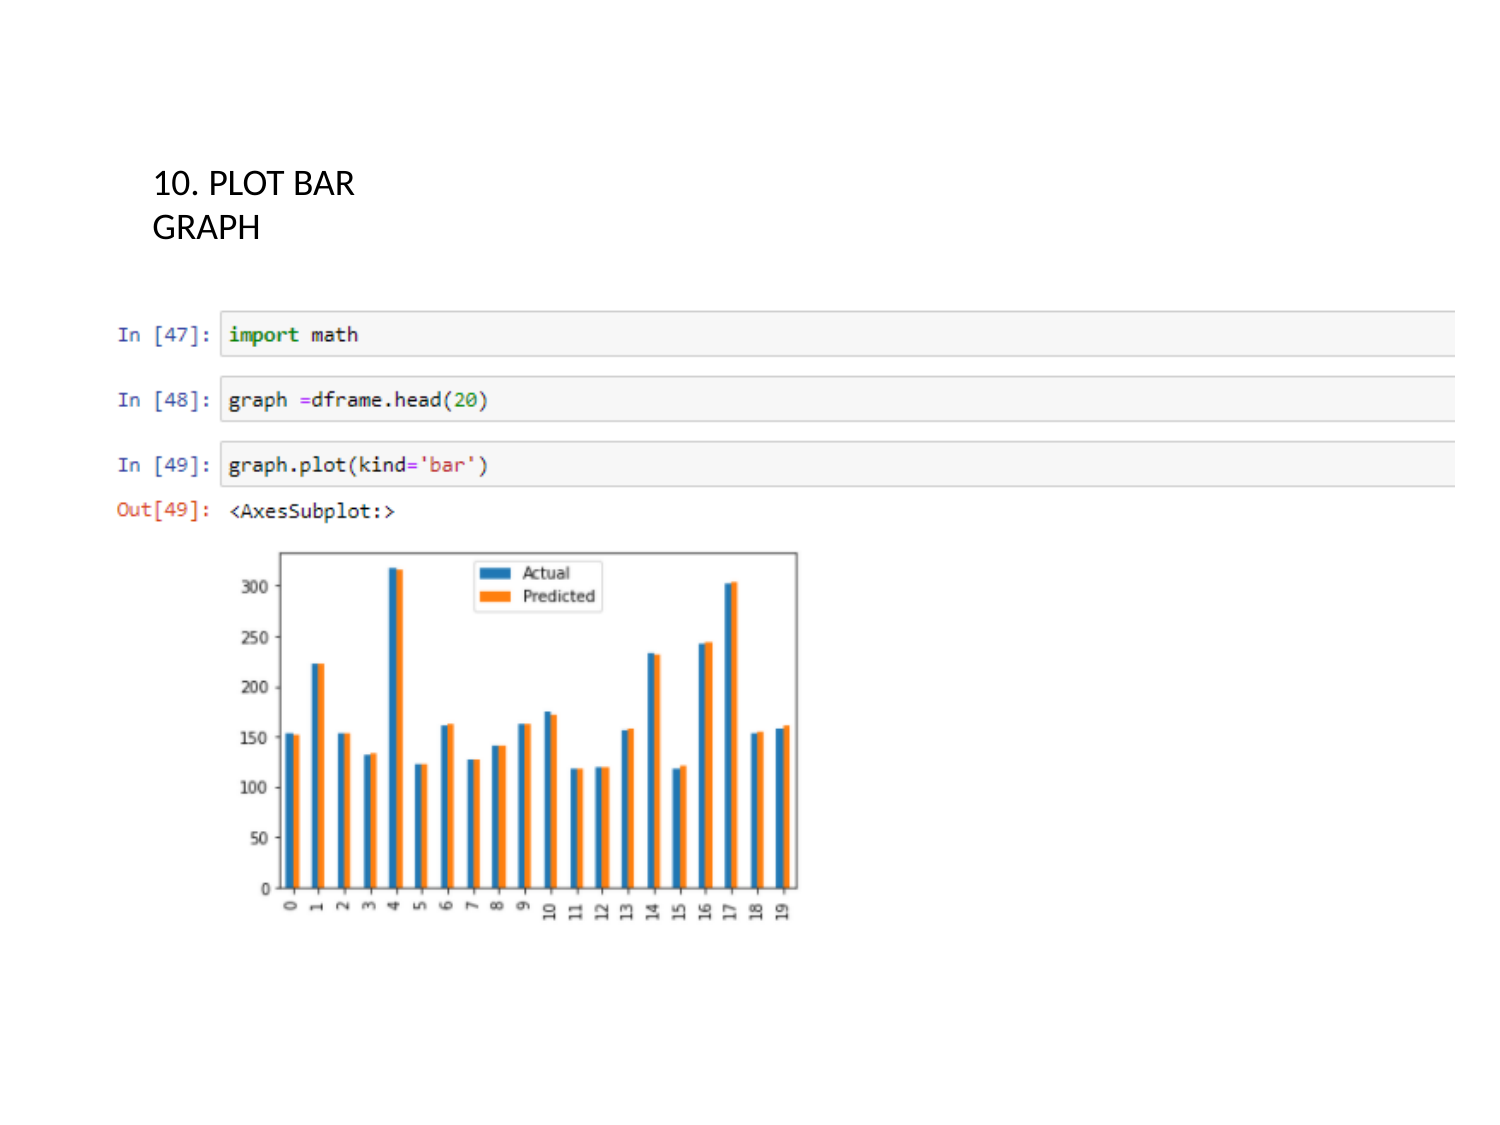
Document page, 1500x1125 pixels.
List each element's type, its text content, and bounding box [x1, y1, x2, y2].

text_box 10. PLOT BAR GRAPH [137, 149, 487, 255]
picture [87, 299, 1455, 938]
